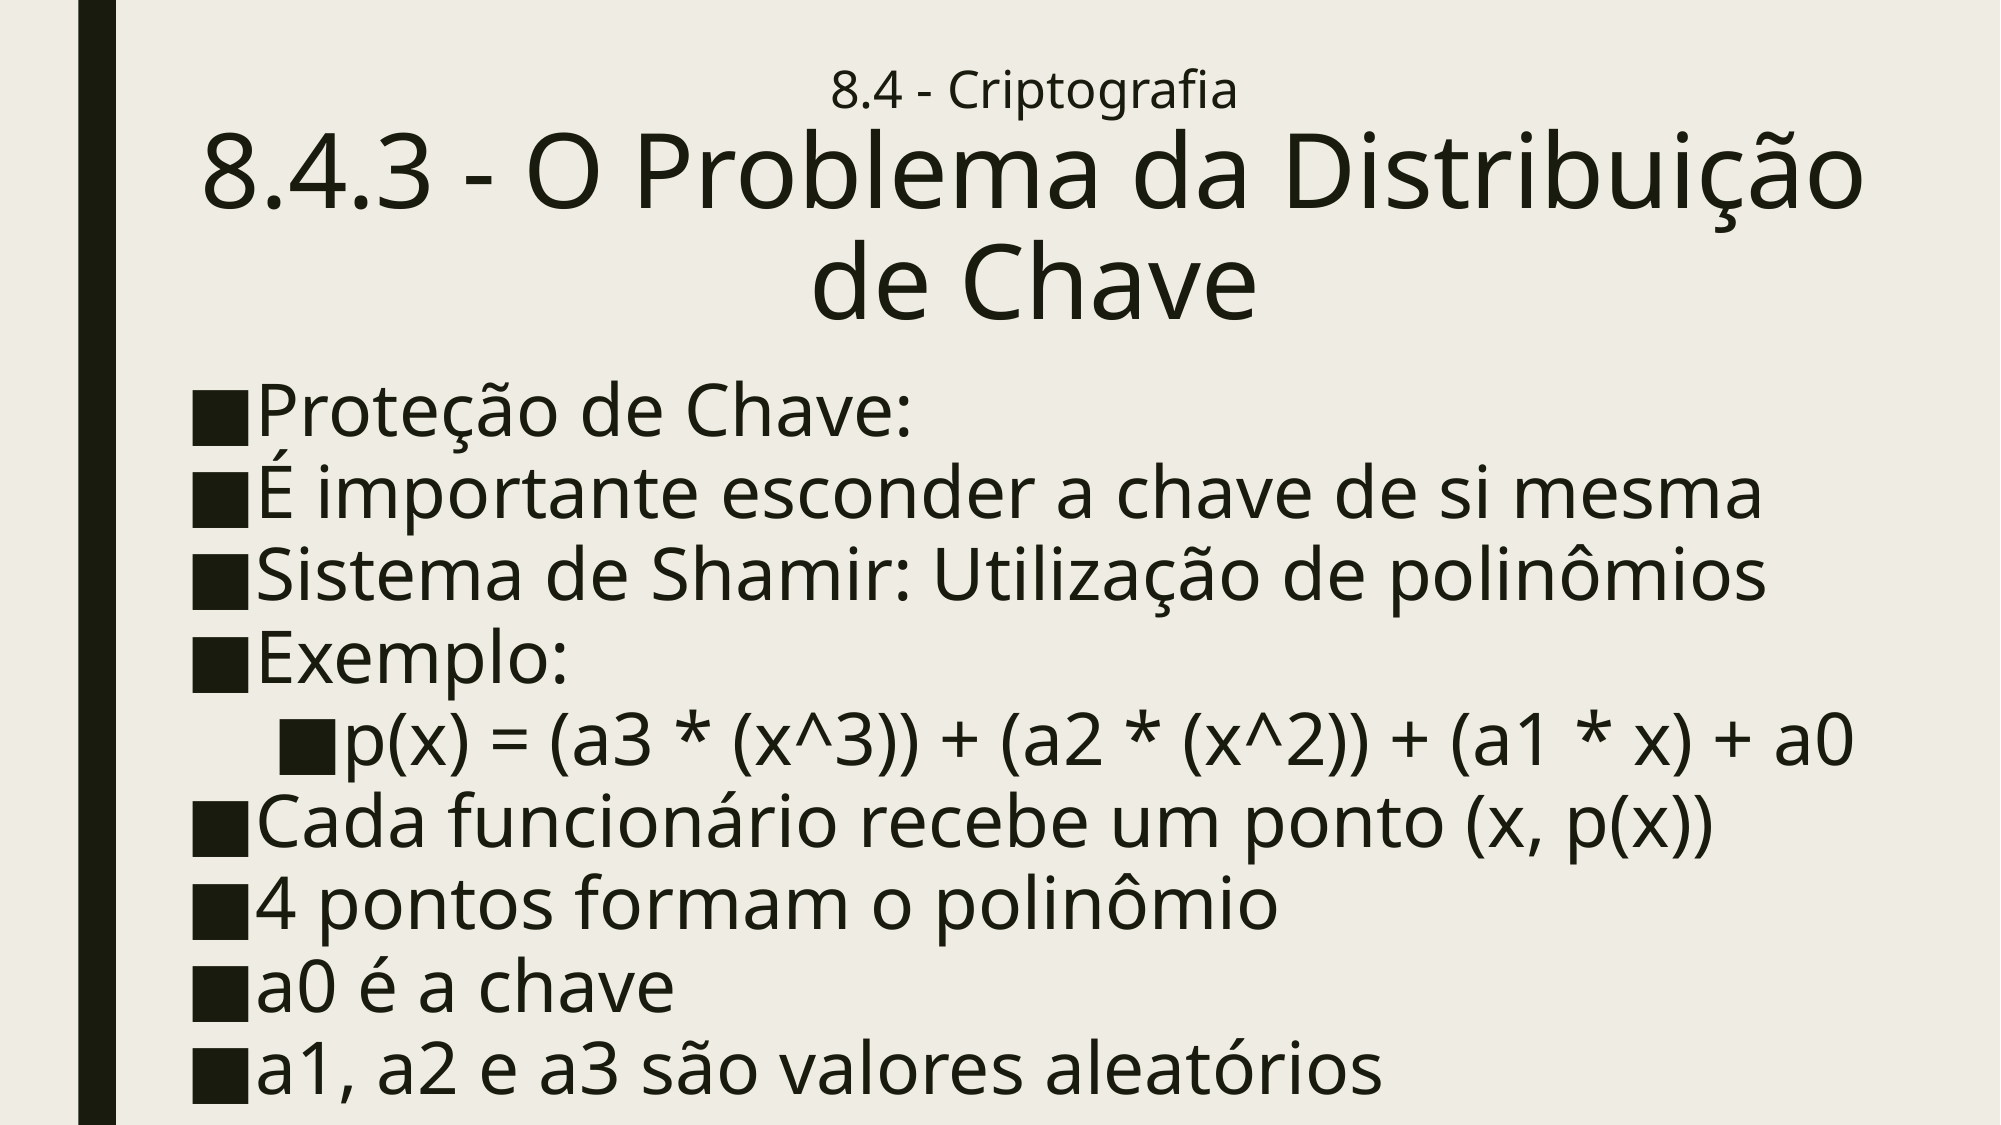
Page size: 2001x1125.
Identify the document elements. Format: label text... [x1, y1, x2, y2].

title 8.4 - Criptografia 8.4.3 - O Problema da Distribuição de Chave [171, 56, 1898, 336]
list Proteção de Chave: É importante esconder a chave de si mesma Sistema de Shamir: Utilização de polinômios Exemplo: p(x) = (a3 * (x^3)) + (a2 * (x^2)) + (a1 * x) + a0 Cada funcionário recebe um ponto (x, p(x)) 4 pontos formam o polinômio a0 é a chave a1, a2 e a3 são valores aleatórios [171, 363, 1898, 1125]
